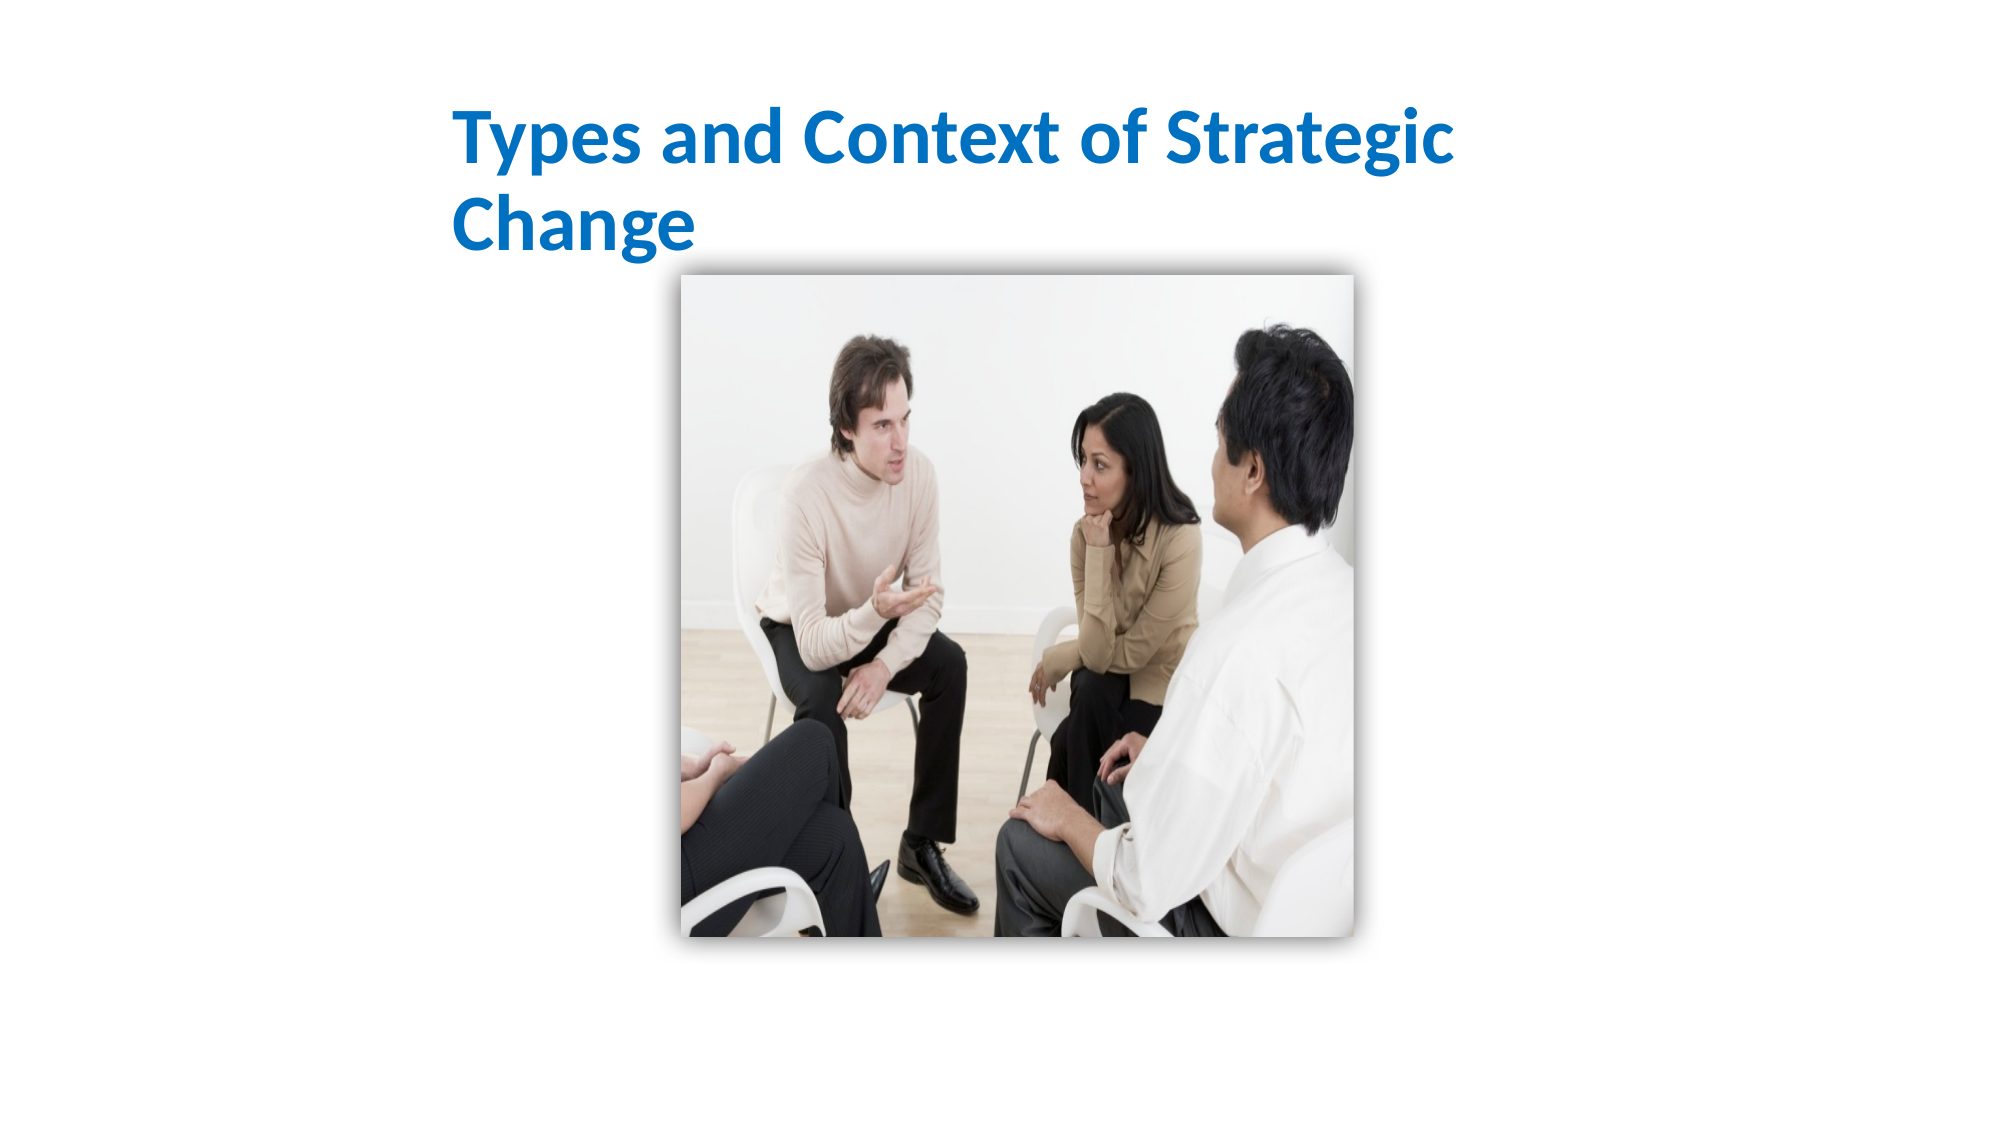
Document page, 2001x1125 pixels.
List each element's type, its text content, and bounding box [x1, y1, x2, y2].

title Types and Context of Strategic Change [437, 87, 1563, 275]
picture [680, 274, 1354, 937]
